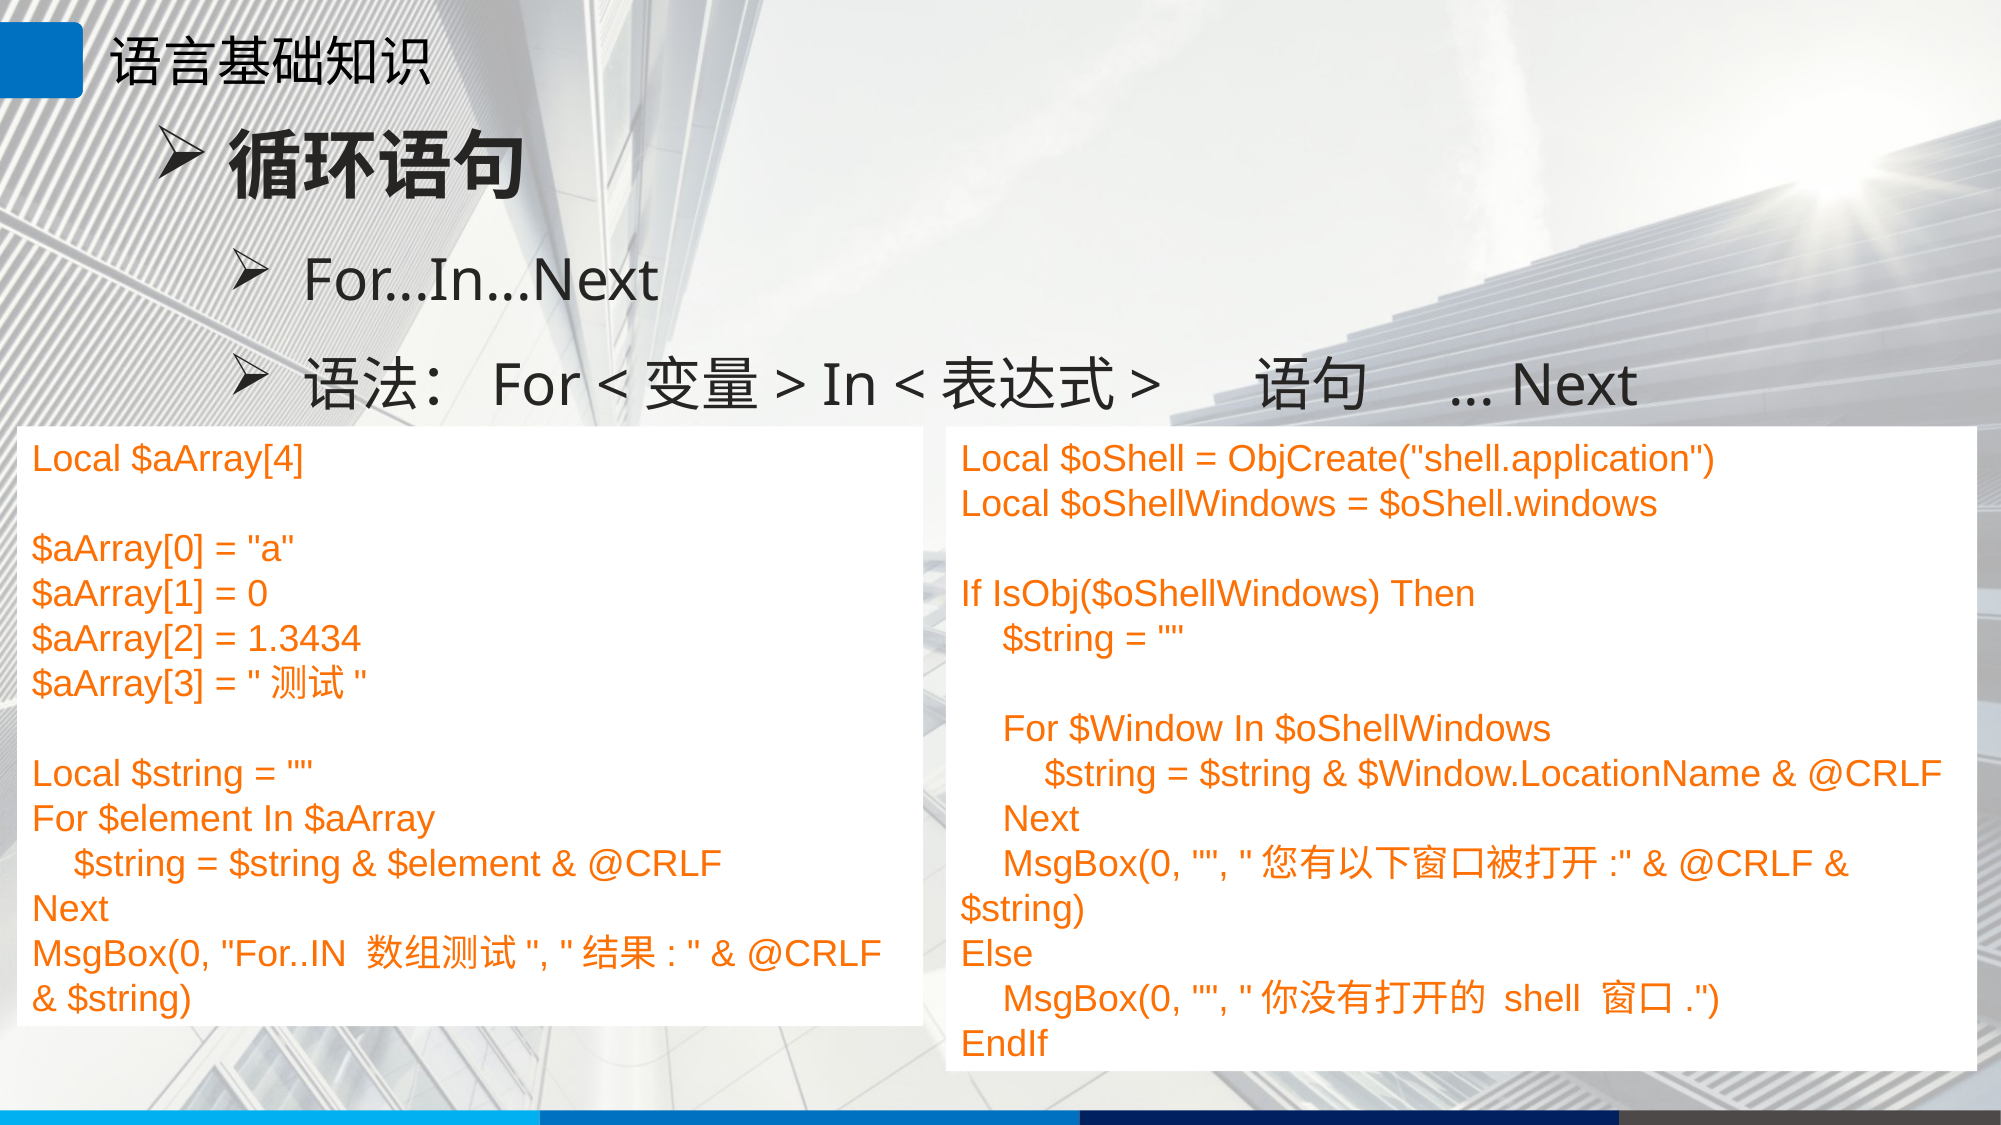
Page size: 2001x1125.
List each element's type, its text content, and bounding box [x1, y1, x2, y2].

text_box [0, 22, 83, 99]
text_box 循环语句 For...In...Next 语法：For <变量> In <表达式> 语句 ... Next [138, 64, 1839, 425]
text_box 语言基础知识 [94, 19, 450, 100]
text_box Local $aArray[4] $aArray[0] = "a" $aArray[1] = 0 $aArray[2] = 1.3434 $aArray[3] = "测试" Local $string = "" For $element In $aArray $string = $string & $element & @CRLF Next MsgBox(0, "For..IN 数组测试", "结果: " & @CRLF & $string) [17, 426, 924, 1027]
picture [0, 0, 2001, 1110]
text_box Local $oShell = ObjCreate("shell.application") Local $oShellWindows = $oShell.windows If IsObj($oShellWindows) Then $string = "" For $Window In $oShellWindows $string = $string & $Window.LocationName & @CRLF Next MsgBox(0, "", "您有以下窗口被打开:" & @CRLF & $string) Else MsgBox(0, "", "你没有打开的 shell 窗口.") EndIf [945, 426, 1978, 1072]
